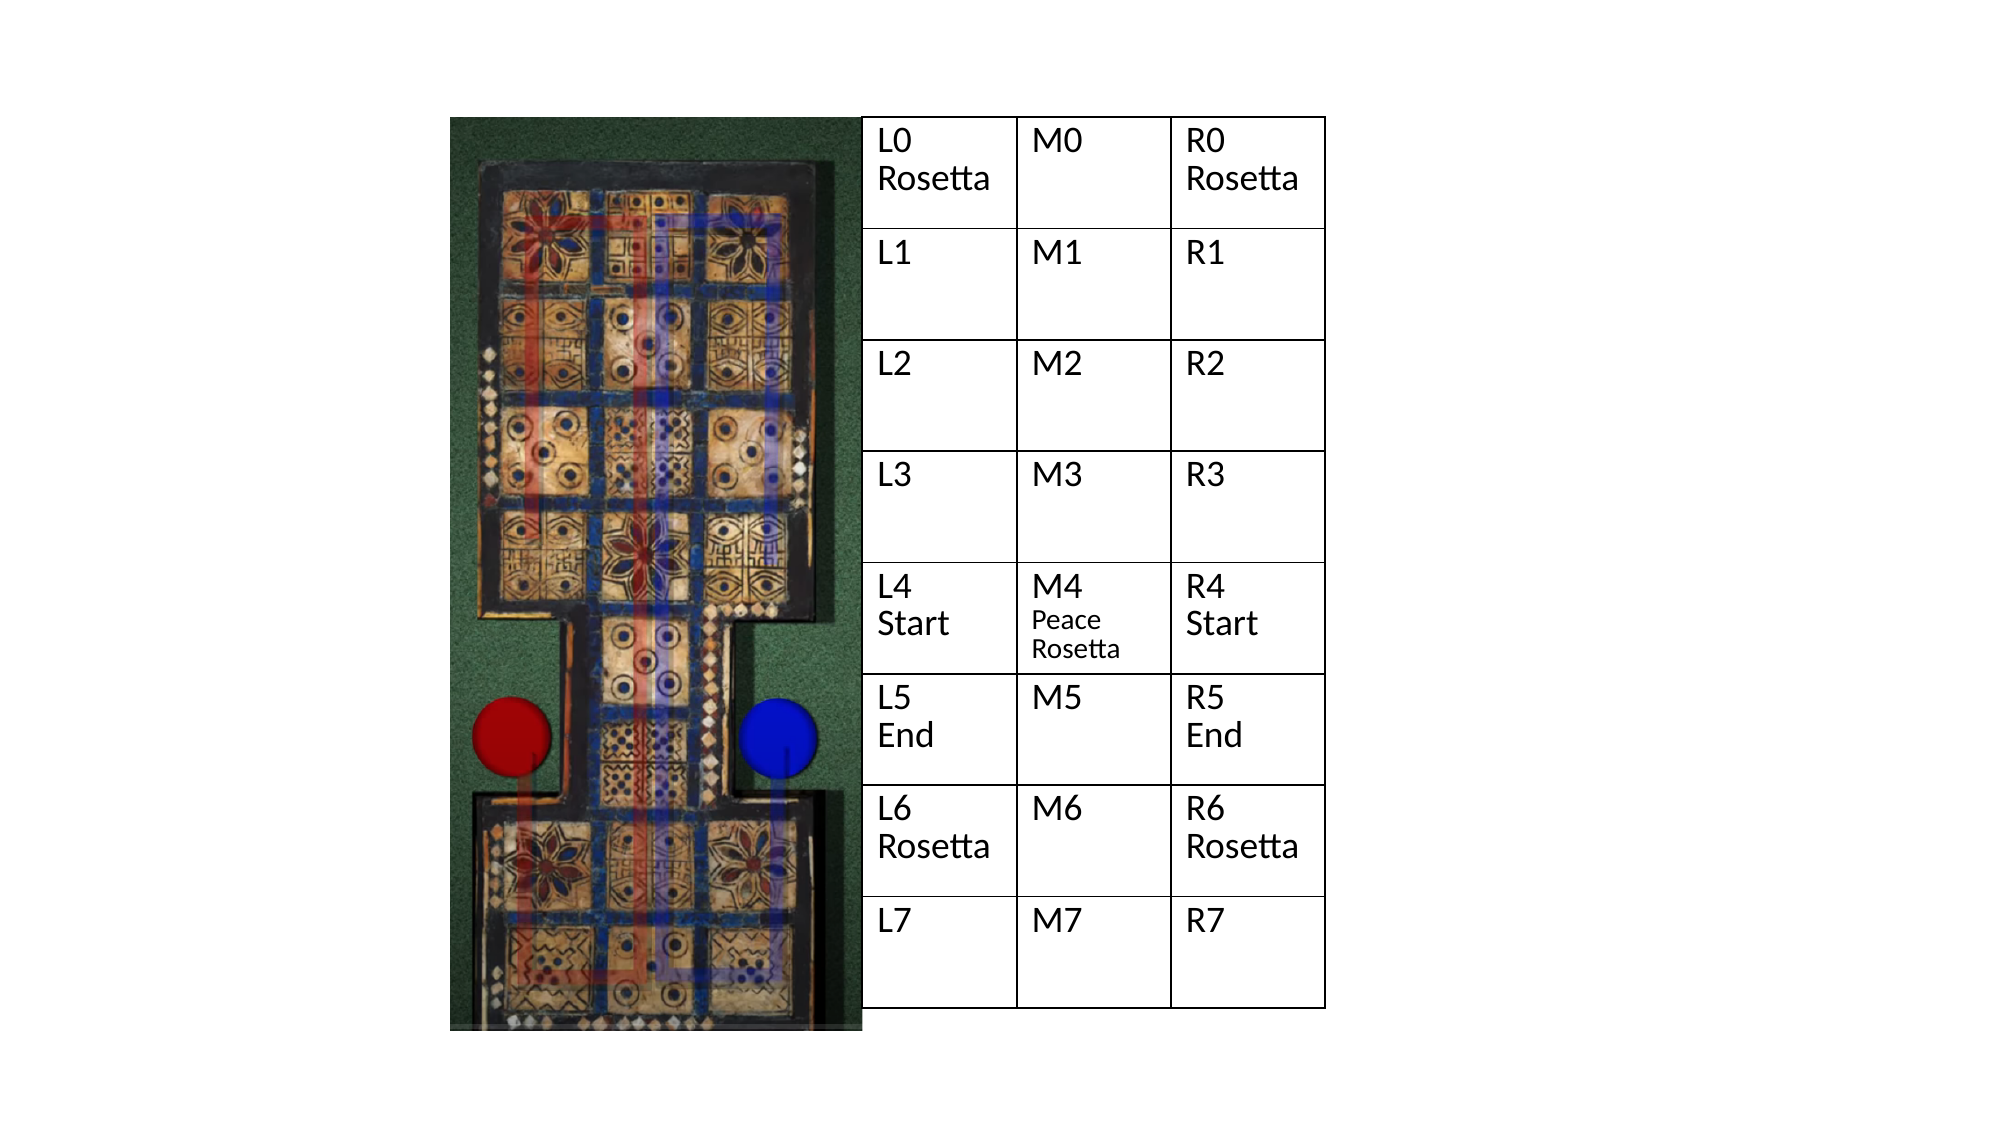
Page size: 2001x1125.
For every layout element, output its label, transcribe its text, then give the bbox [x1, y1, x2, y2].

table_cell R4 Start [1172, 563, 1324, 673]
table_header M0 [1018, 118, 1170, 228]
table_cell M5 [1018, 675, 1170, 784]
table_cell L5 End [863, 675, 1016, 784]
table_cell R2 [1172, 341, 1324, 450]
table_cell R7 [1172, 897, 1324, 1007]
table_cell M2 [1018, 341, 1170, 450]
table_header L0 Rosetta [863, 118, 1016, 228]
table_cell M3 [1018, 452, 1170, 562]
picture [450, 117, 863, 1034]
table_cell R5 End [1172, 675, 1324, 784]
table_cell R1 [1172, 229, 1324, 339]
table_cell M7 [1018, 897, 1170, 1007]
table_cell L7 [863, 897, 1016, 1007]
table_cell L2 [863, 341, 1016, 450]
table_cell L3 [863, 452, 1016, 562]
table_cell L1 [863, 229, 1016, 339]
table_cell M6 [1018, 786, 1170, 896]
table_cell R3 [1172, 452, 1324, 562]
table_cell M4 Peace Rosetta [1018, 563, 1170, 673]
table_cell R6 Rosetta [1172, 786, 1324, 896]
table_cell M1 [1018, 229, 1170, 339]
table_cell L6 Rosetta [863, 786, 1016, 896]
table_header R0 Rosetta [1172, 118, 1324, 228]
table_cell L4 Start [863, 563, 1016, 673]
